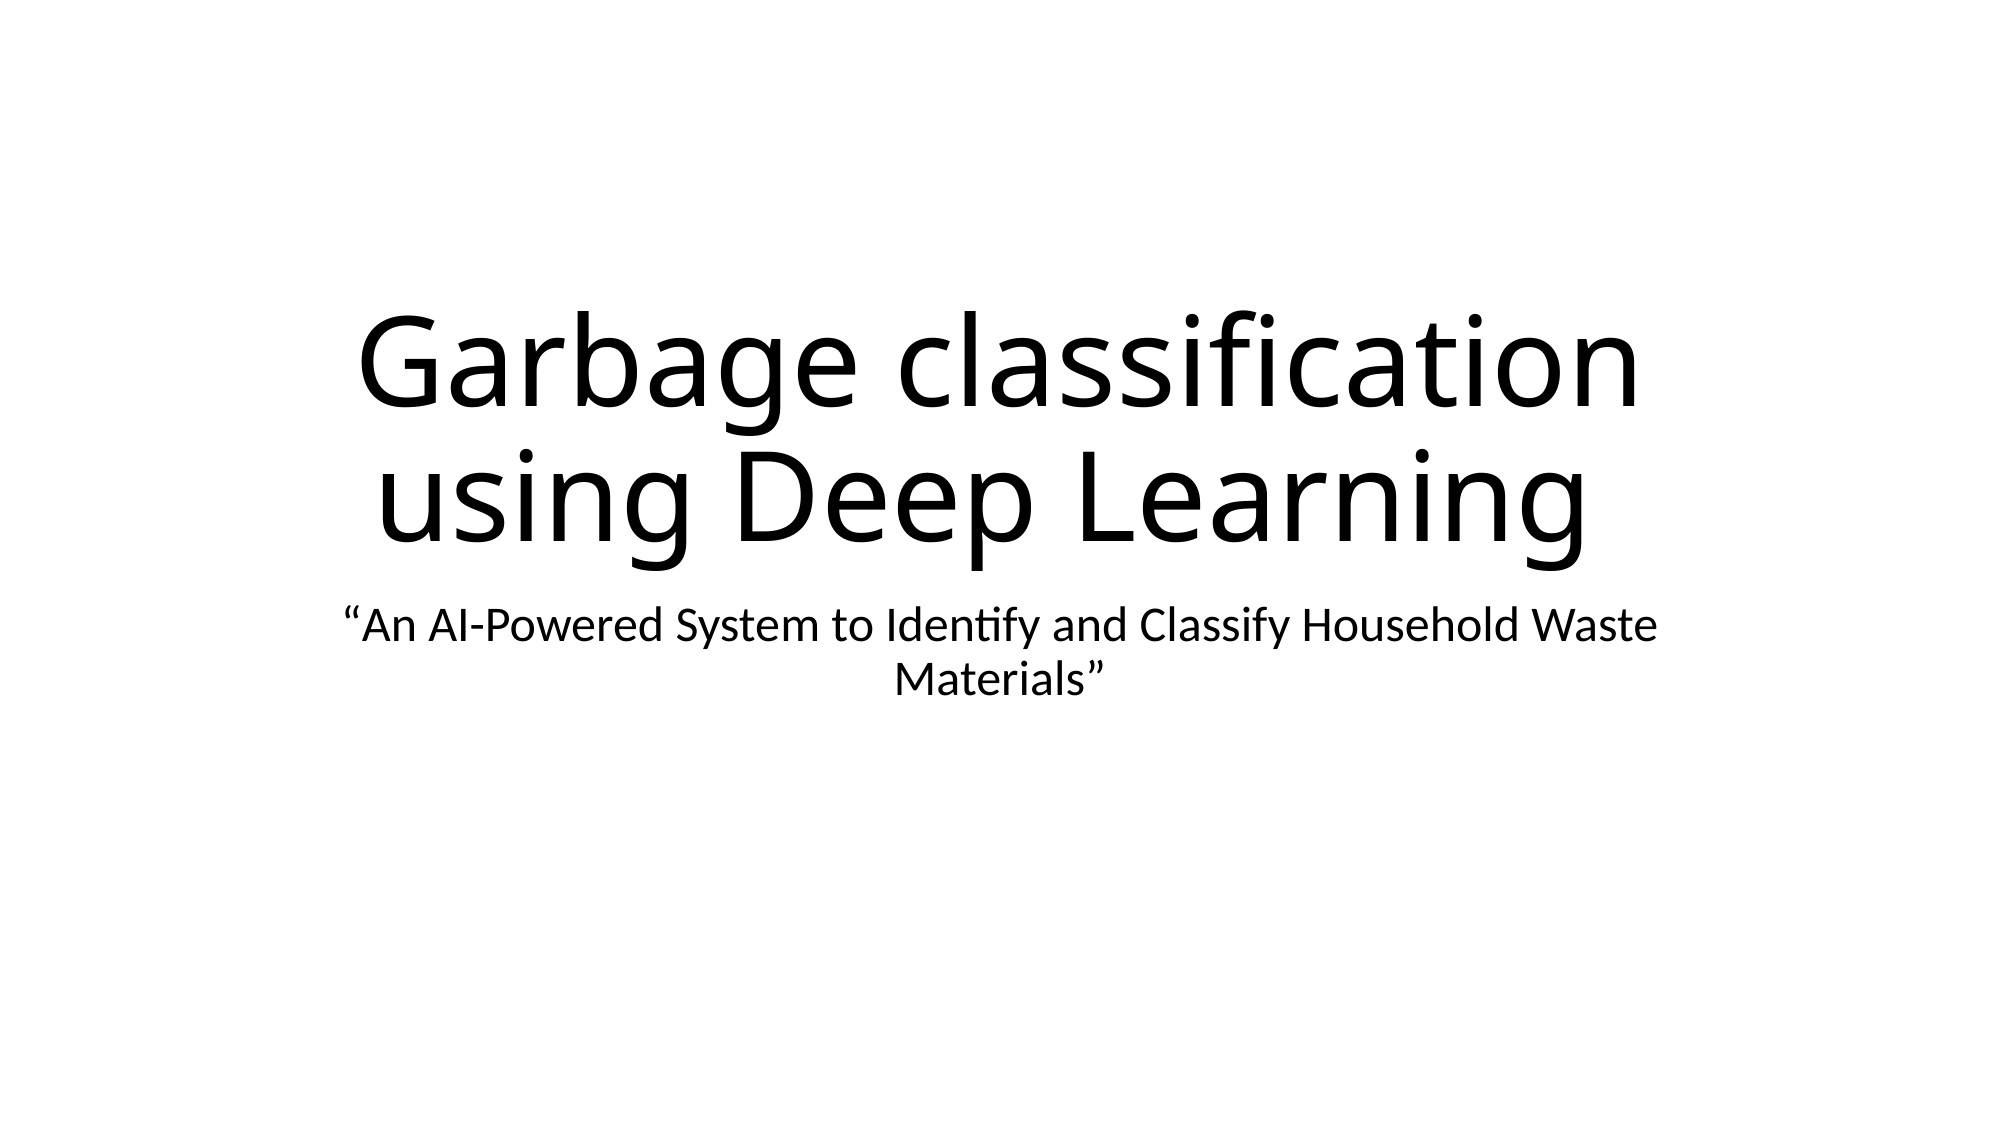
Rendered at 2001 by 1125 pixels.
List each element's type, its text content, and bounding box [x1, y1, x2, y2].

title Garbage classification using Deep Learning [249, 184, 1750, 576]
subtitle “An AI-Powered System to Identify and Classify Household Waste Materials” [249, 590, 1750, 863]
